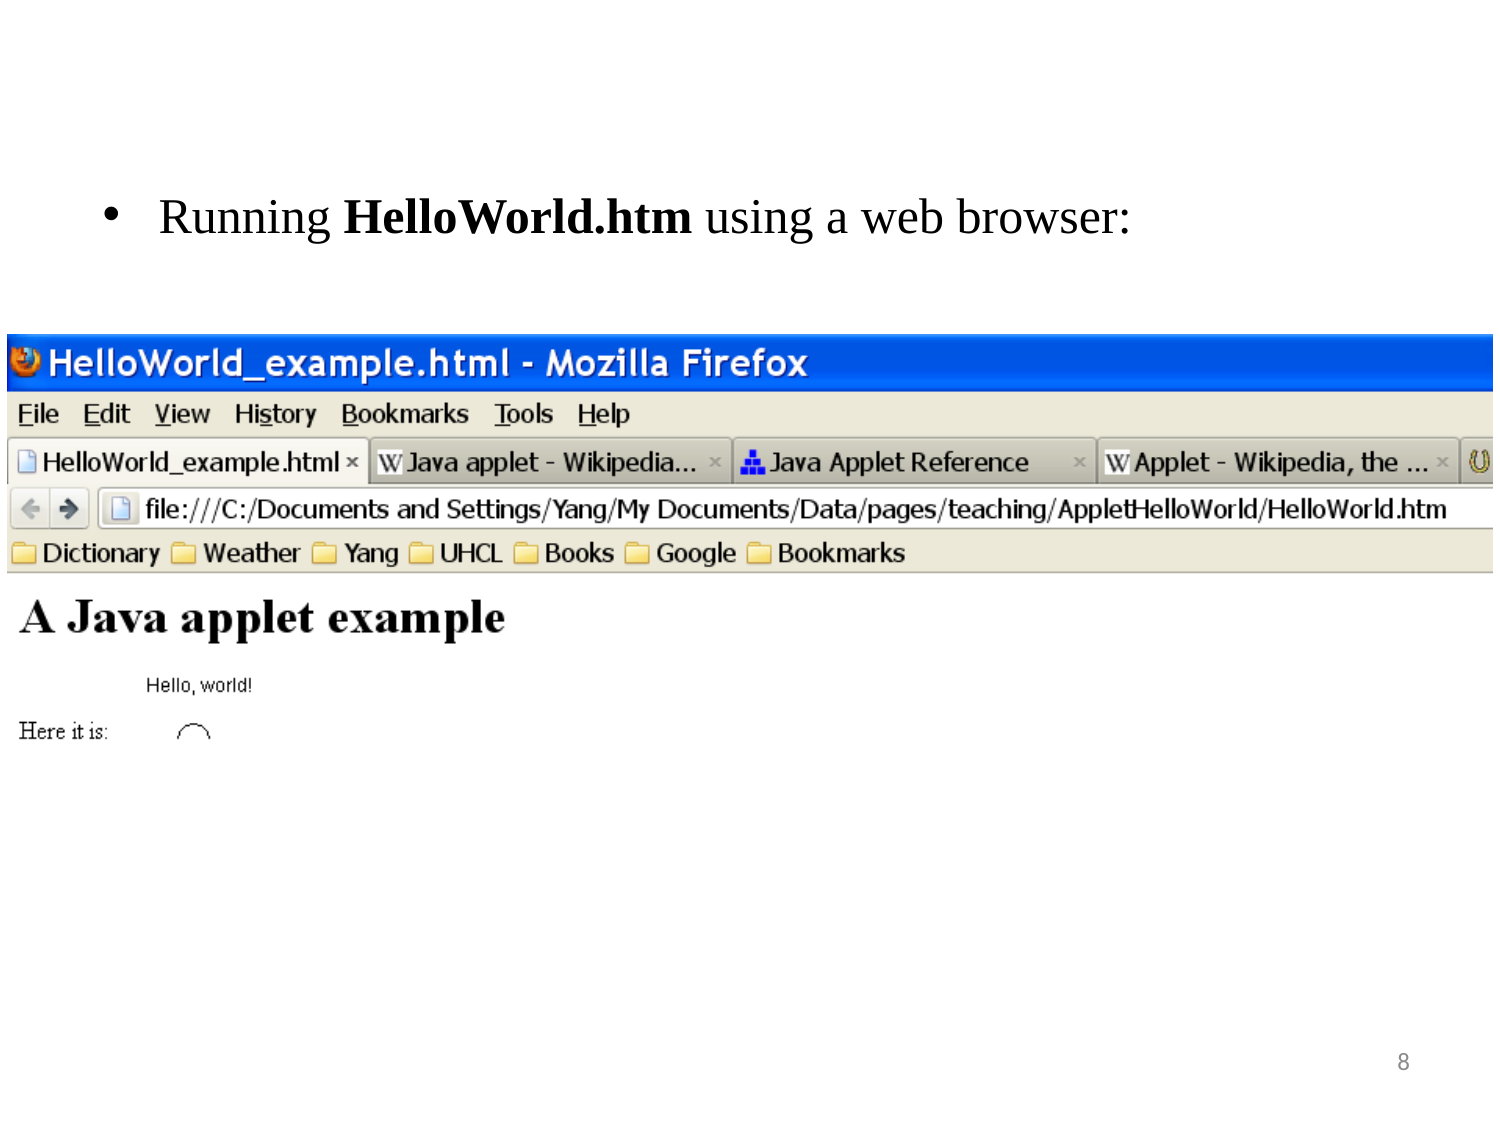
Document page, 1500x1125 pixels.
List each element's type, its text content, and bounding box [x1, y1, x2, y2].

picture [7, 334, 1493, 1038]
text_box Running HelloWorld.htm using a web browser: [87, 187, 1438, 275]
slide_number 8 [1074, 1046, 1425, 1091]
